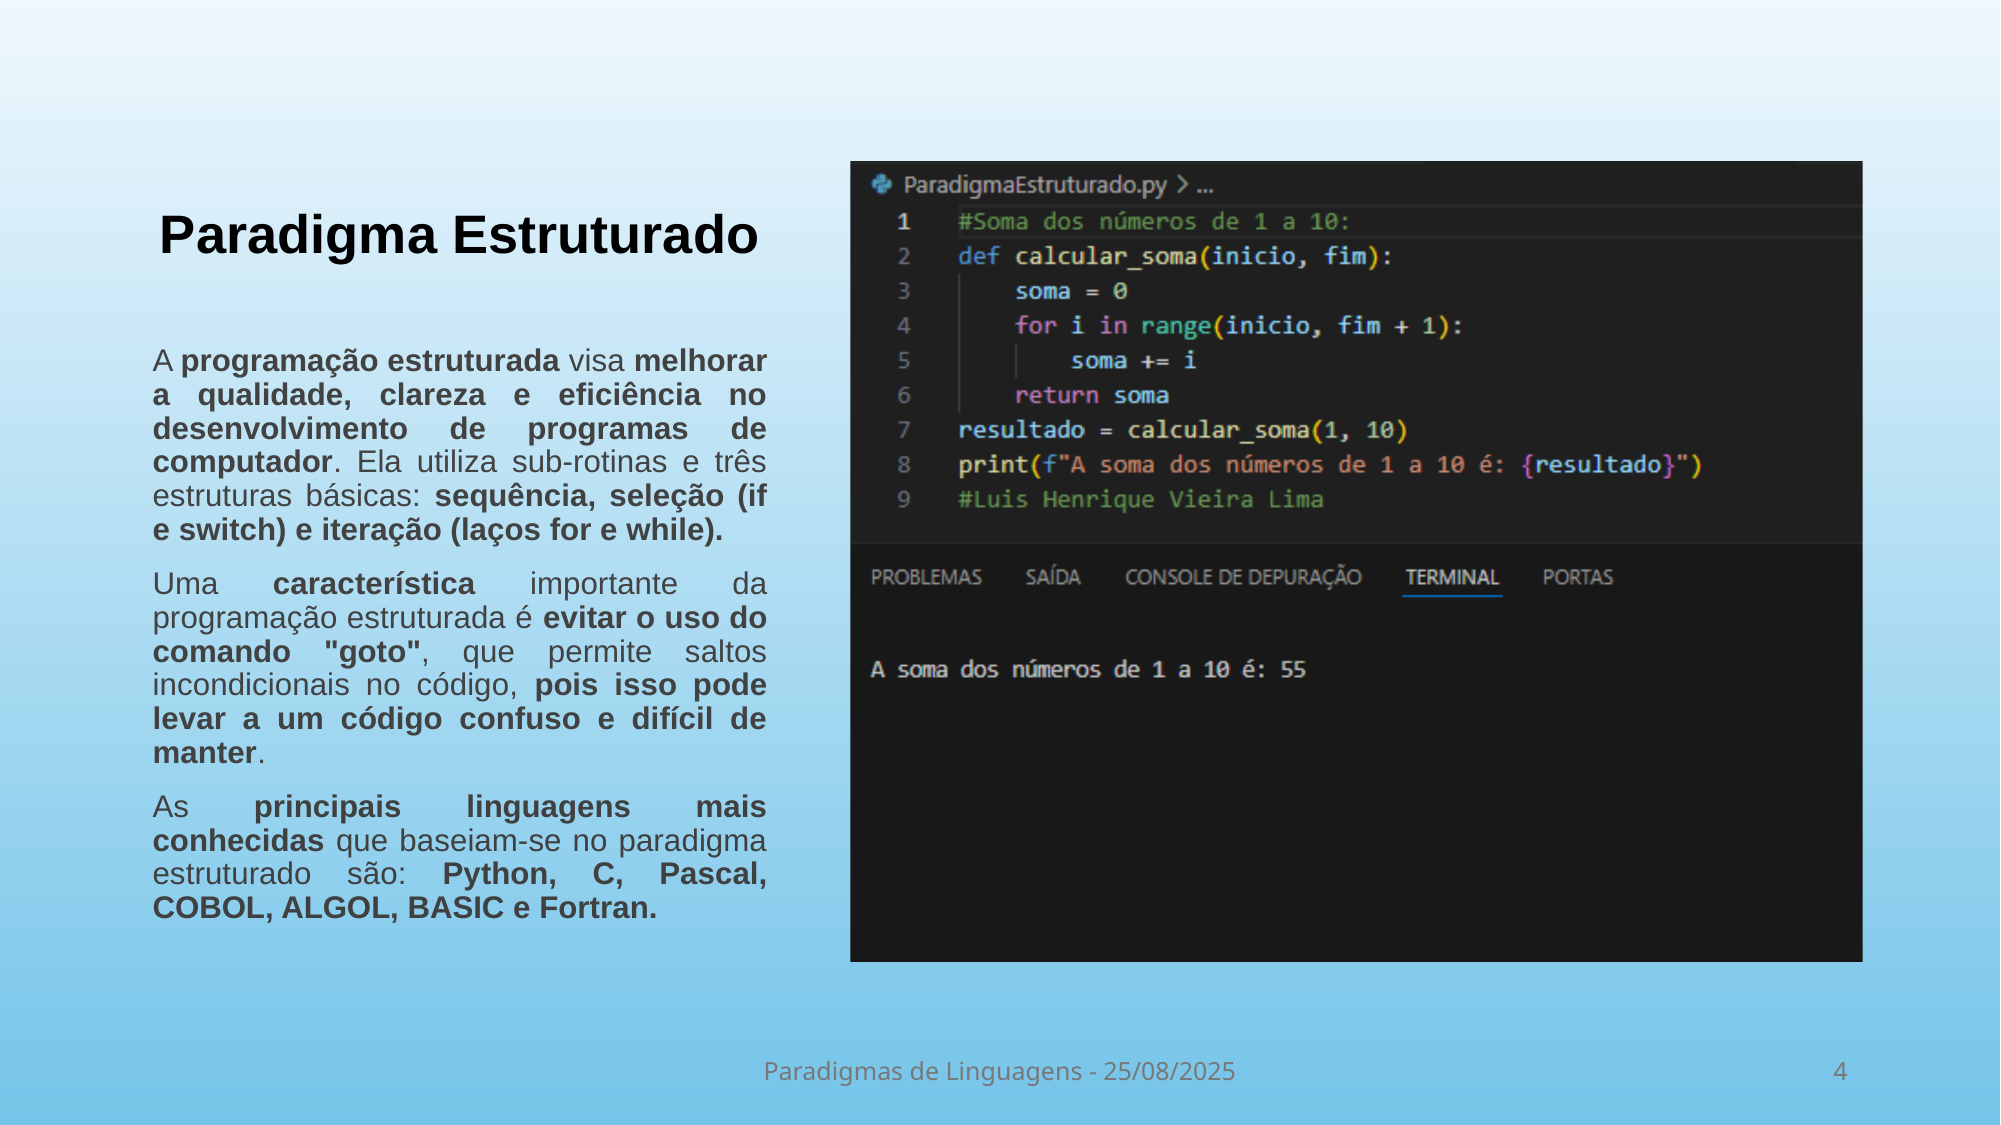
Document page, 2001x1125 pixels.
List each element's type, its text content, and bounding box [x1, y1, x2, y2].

footer Paradigmas de Linguagens - 25/08/2025 [662, 1042, 1338, 1103]
list A programação estruturada visa melhorar a qualidade, clareza e eficiência no desenvolvimento de programas de computador. Ela utiliza sub-rotinas e três estruturas básicas: sequência, seleção (if e switch) e iteração (laços for e while). Uma característica importante da programação estruturada é evitar o uso do comando "goto", que permite saltos incondicionais no código, pois isso pode levar a um código confuso e difícil de manter. As principais linguagens mais conhecidas que baseiam-se no paradigma estruturado são: Python, C, Pascal, COBOL, ALGOL, BASIC e Fortran. [137, 337, 783, 963]
title Paradigma Estruturado [137, 75, 783, 337]
slide_number 4 [1412, 1042, 1863, 1103]
picture [849, 161, 1864, 962]
